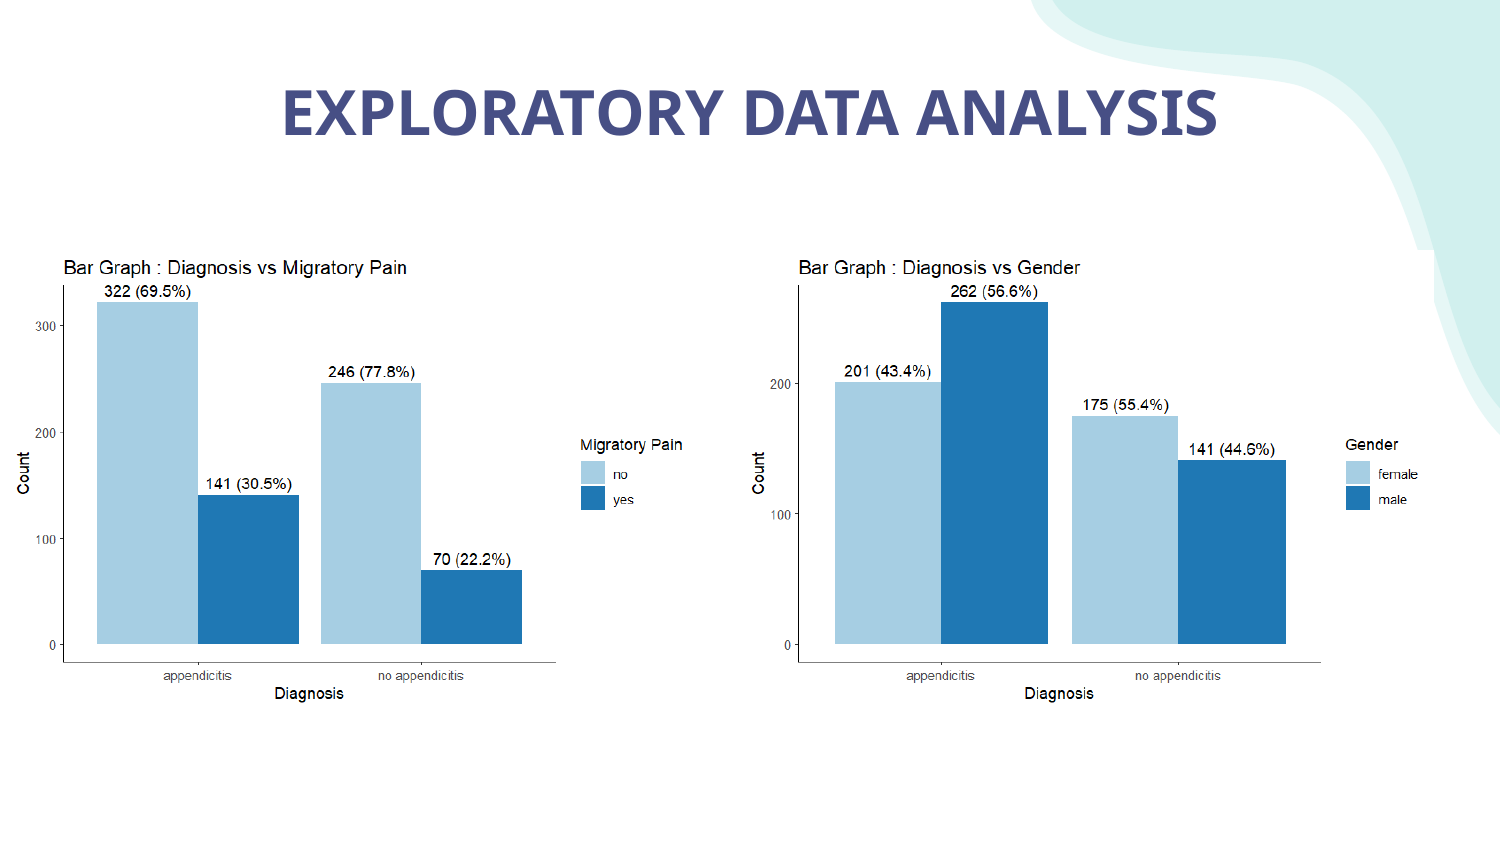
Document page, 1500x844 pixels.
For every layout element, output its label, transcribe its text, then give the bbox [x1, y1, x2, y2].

title EXPLORATORY DATA ANALYSIS [118, 72, 1382, 152]
picture [7, 250, 699, 710]
picture [742, 250, 1435, 710]
